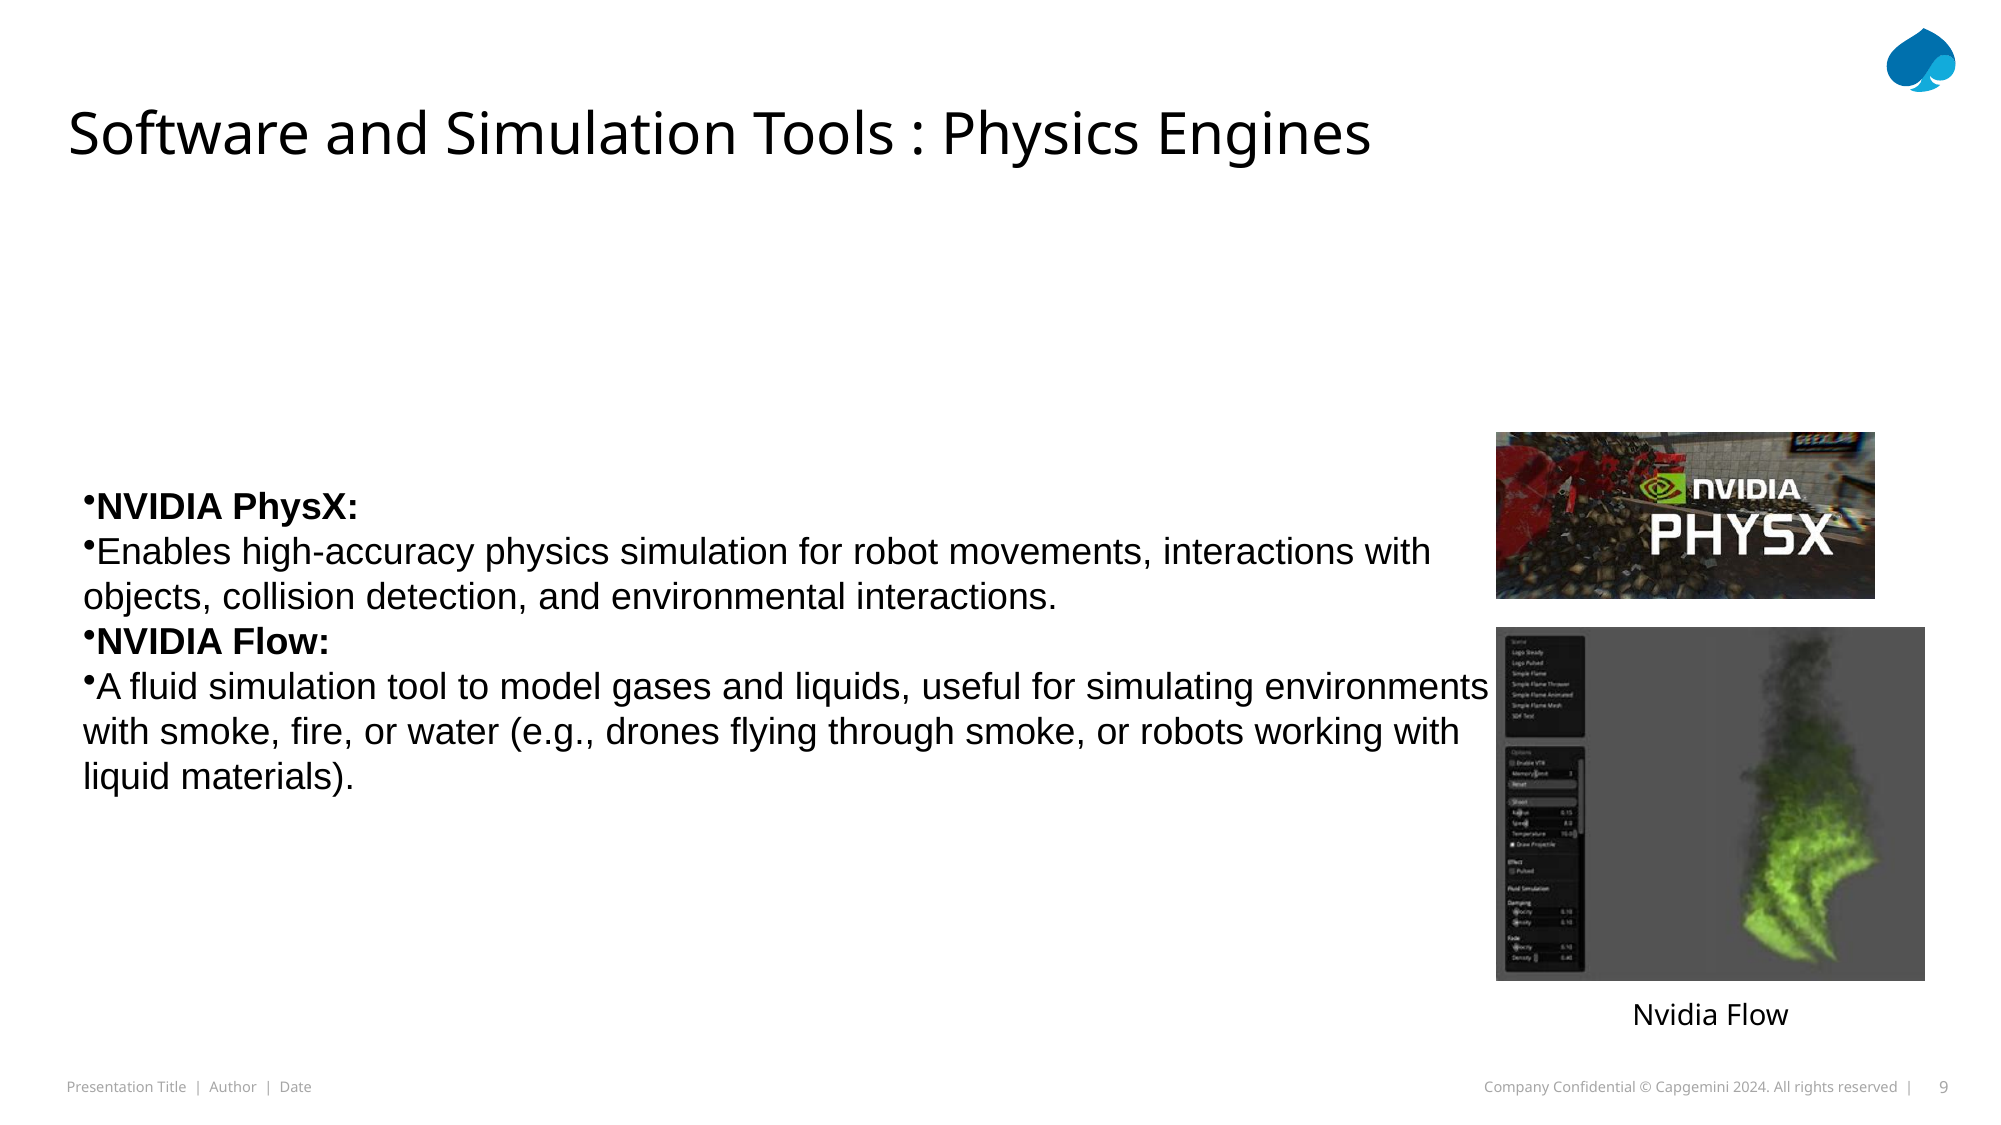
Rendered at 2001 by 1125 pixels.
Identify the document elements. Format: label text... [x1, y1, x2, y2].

text_box Nvidia Flow [1617, 988, 1804, 1039]
picture [1496, 627, 1925, 981]
title Software and Simulation Tools : Physics Engines [68, 137, 1874, 268]
list NVIDIA PhysX: Enables high-accuracy physics simulation for robot movements, interactions with objects, collision detection, and environmental interactions. NVIDIA Flow: A fluid simulation tool to model gases and liquids, useful for simulating environments with smoke, fire, or water (e.g., drones flying through smoke, or robots working with liquid materials). [68, 336, 1556, 989]
picture [1496, 432, 1875, 599]
